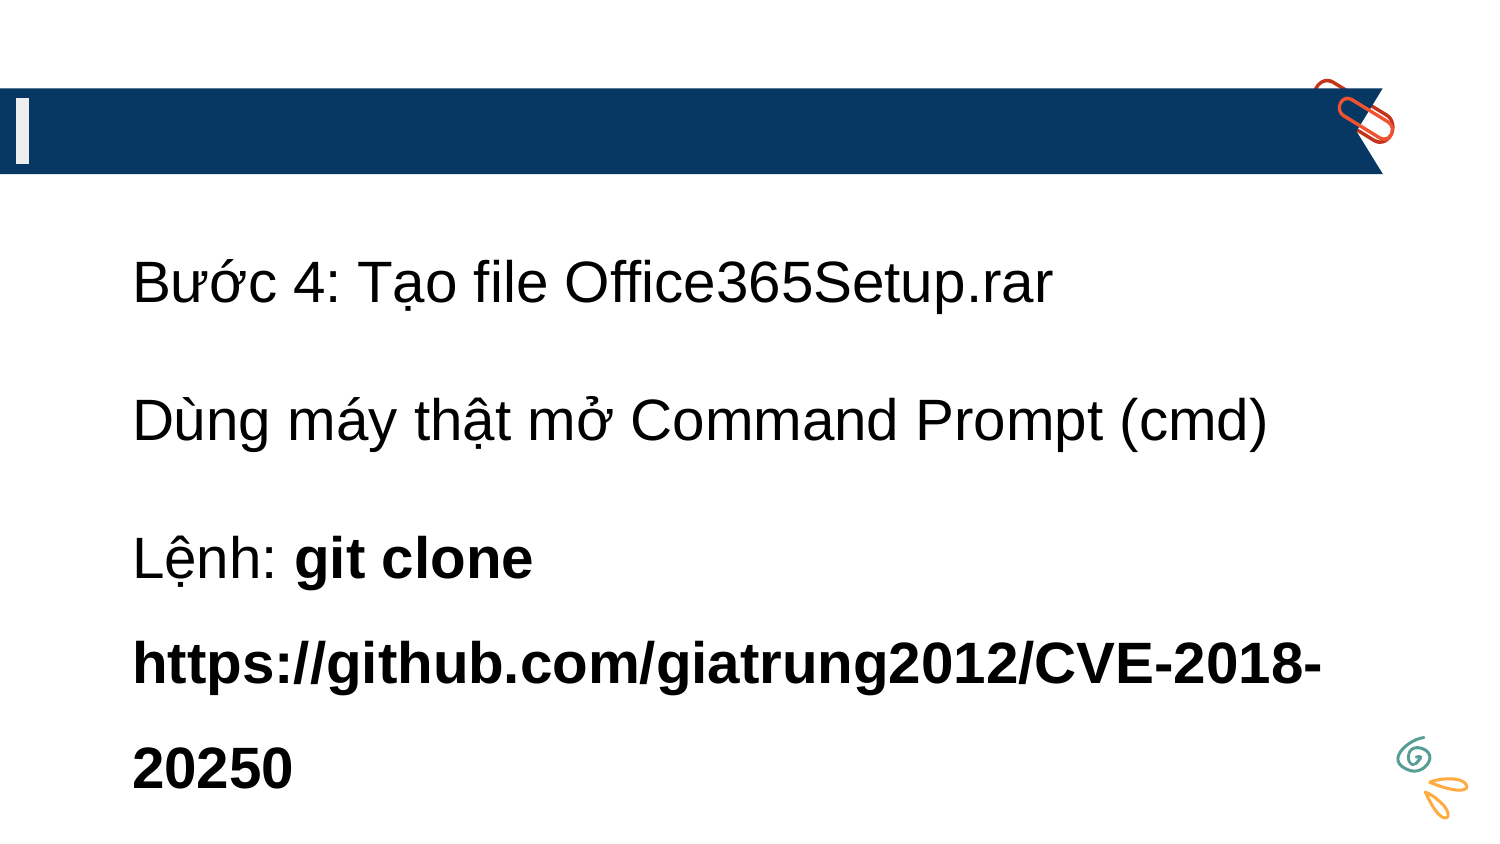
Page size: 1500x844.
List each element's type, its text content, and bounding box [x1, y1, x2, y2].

subtitle Bước 4: Tạo file Office365Setup.rar Dùng máy thật mở Command Prompt (cmd) Lệnh: git clone https://github.com/giatrung2012/CVE-2018-20250 [116, 193, 1383, 755]
